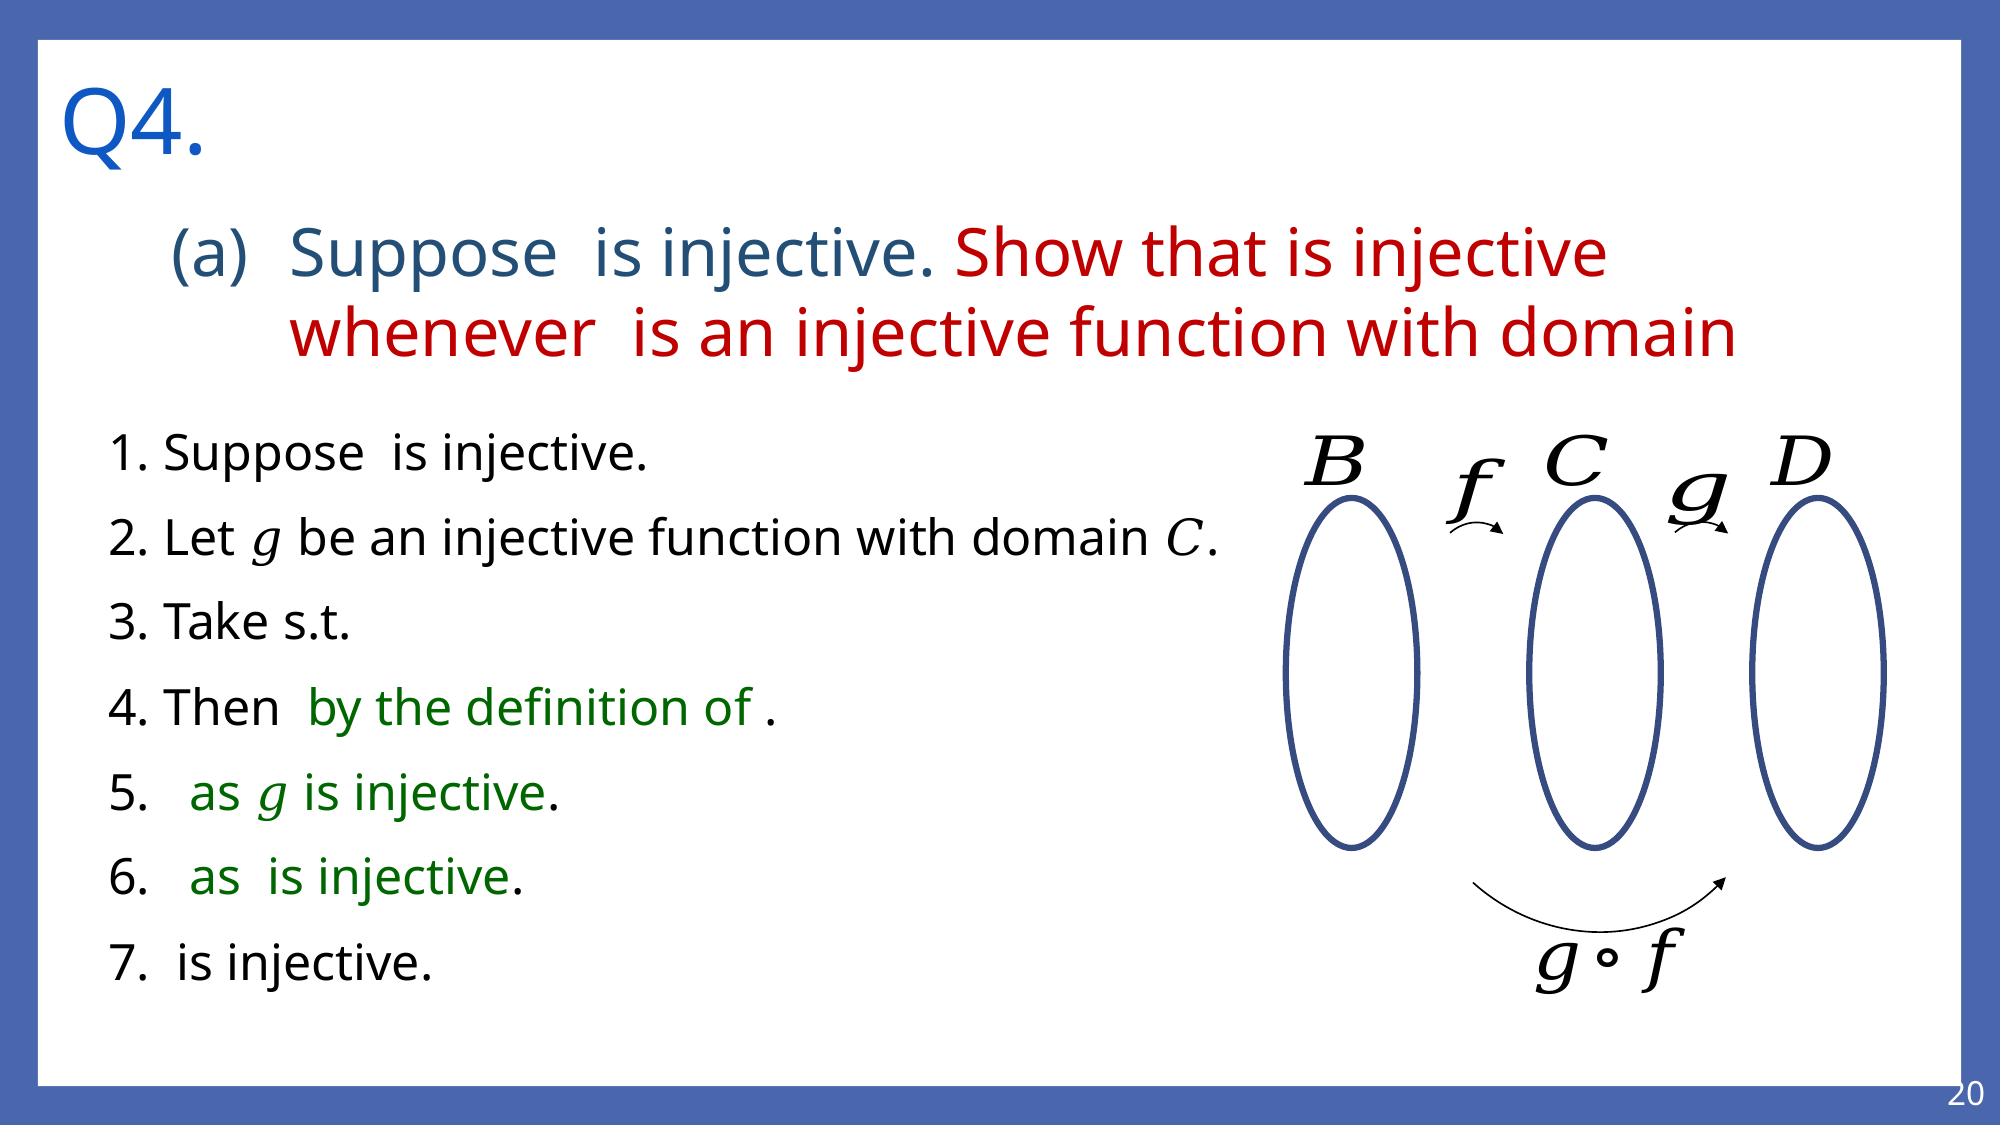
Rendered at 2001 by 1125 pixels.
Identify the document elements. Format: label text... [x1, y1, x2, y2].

title Q4. [44, 44, 269, 192]
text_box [1285, 425, 1885, 996]
slide_number 20 [1720, 1065, 2000, 1125]
